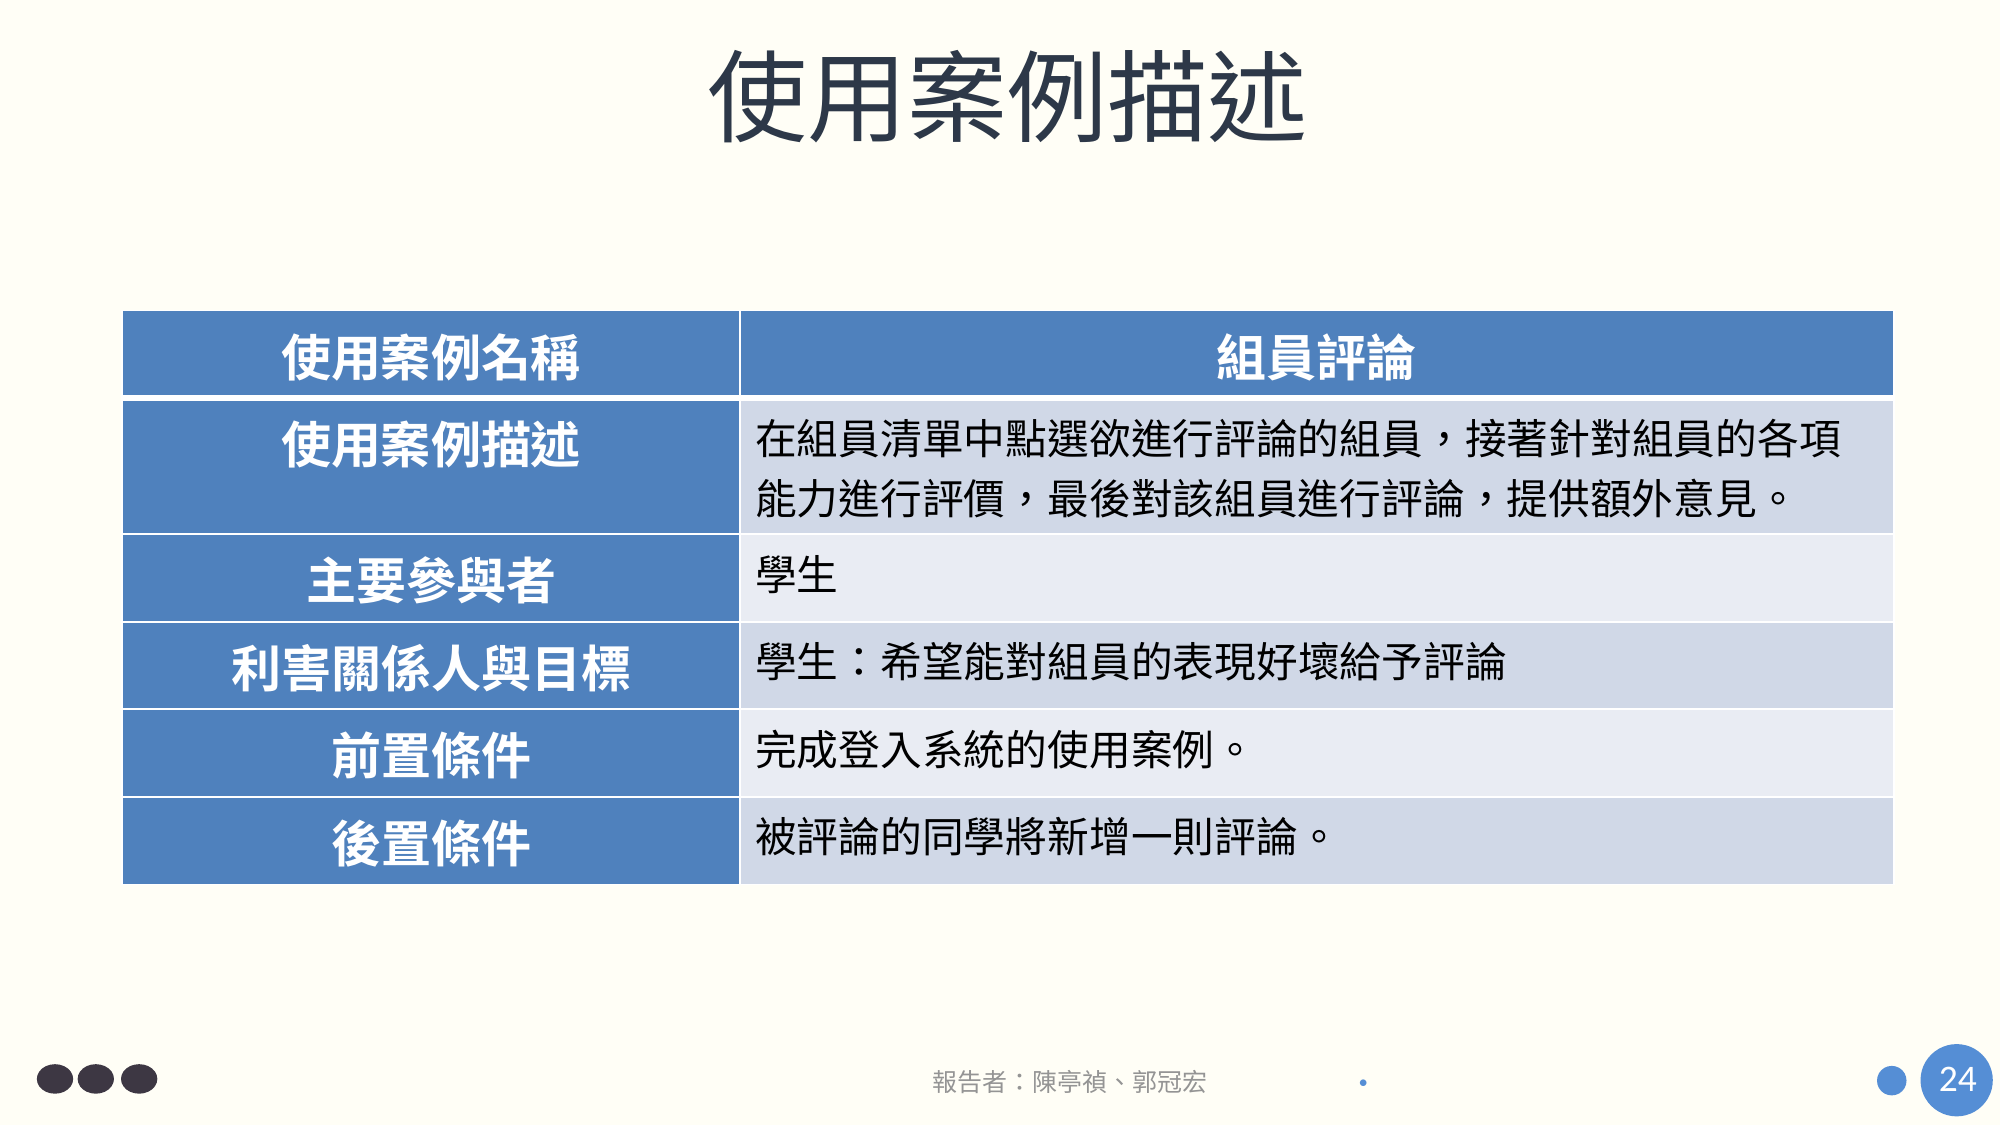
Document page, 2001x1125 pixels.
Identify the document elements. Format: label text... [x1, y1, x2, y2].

table_cell 完成登入系統的使用案例。 [741, 710, 1893, 796]
table_cell 學生 [741, 535, 1893, 621]
table_cell 使用案例描述 [123, 401, 739, 533]
table_cell 學生：希望能對組員的表現好壞給予評論 [741, 623, 1893, 708]
text_box 24 [1924, 1046, 1992, 1107]
table_cell 在組員清單中點選欲進行評論的組員，接著針對組員的各項能力進行評價，最後對該組員進行評論，提供額外意見。 [741, 401, 1893, 533]
table_cell 前置條件 [123, 710, 739, 796]
table_header 組員評論 [741, 311, 1893, 395]
table_cell 後置條件 [123, 798, 739, 884]
table_cell 利害關係人與目標 [123, 623, 739, 708]
title 使用案例描述 [307, 26, 1709, 185]
table_cell 主要參與者 [123, 535, 739, 621]
table_cell 被評論的同學將新增一則評論。 [741, 798, 1893, 884]
table_header 使用案例名稱 [123, 311, 739, 395]
